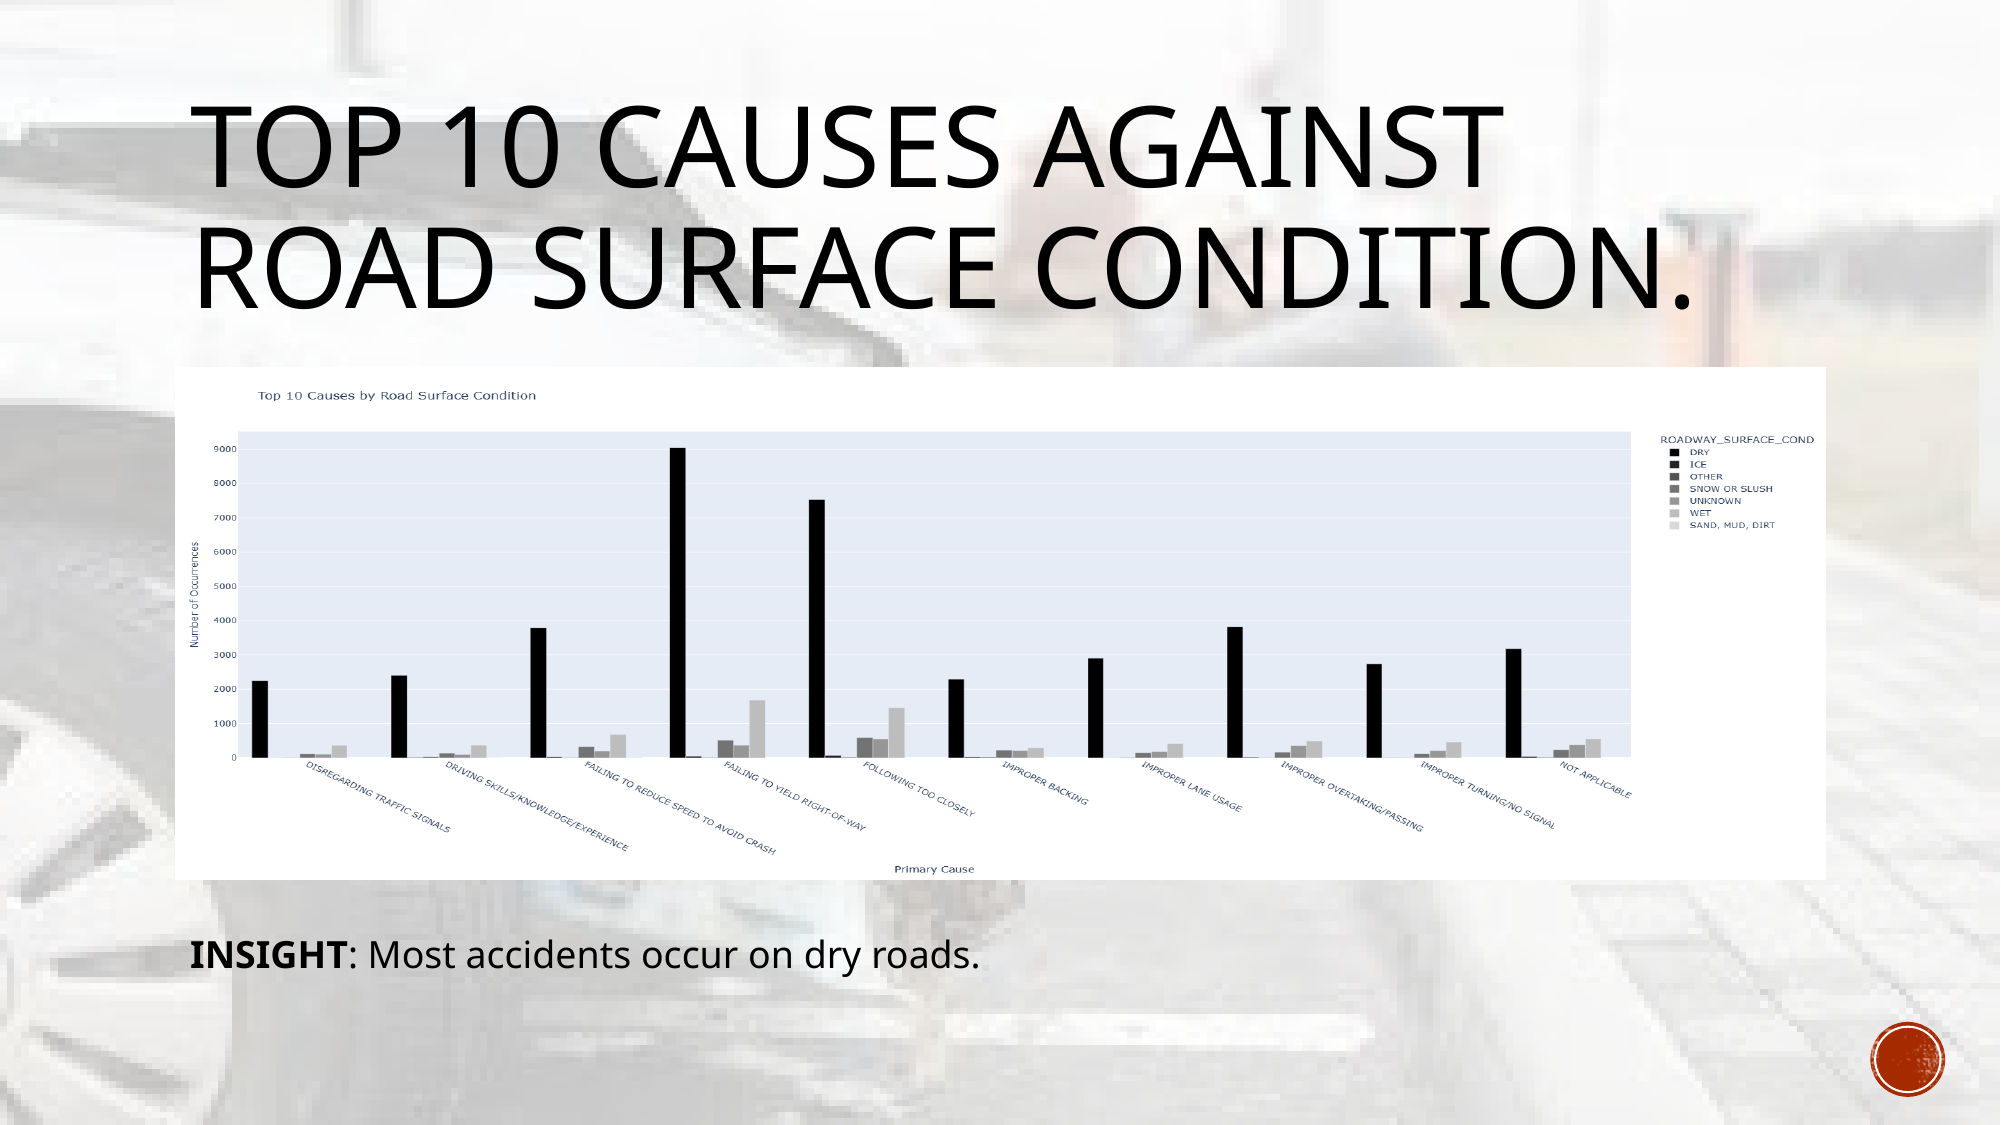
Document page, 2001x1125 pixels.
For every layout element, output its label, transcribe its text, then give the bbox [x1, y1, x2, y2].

title Top 10 causes against road surface condition. [175, 79, 1826, 344]
text_box INSIGHT: Most accidents occur on dry roads. [175, 923, 1814, 983]
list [176, 373, 1824, 879]
